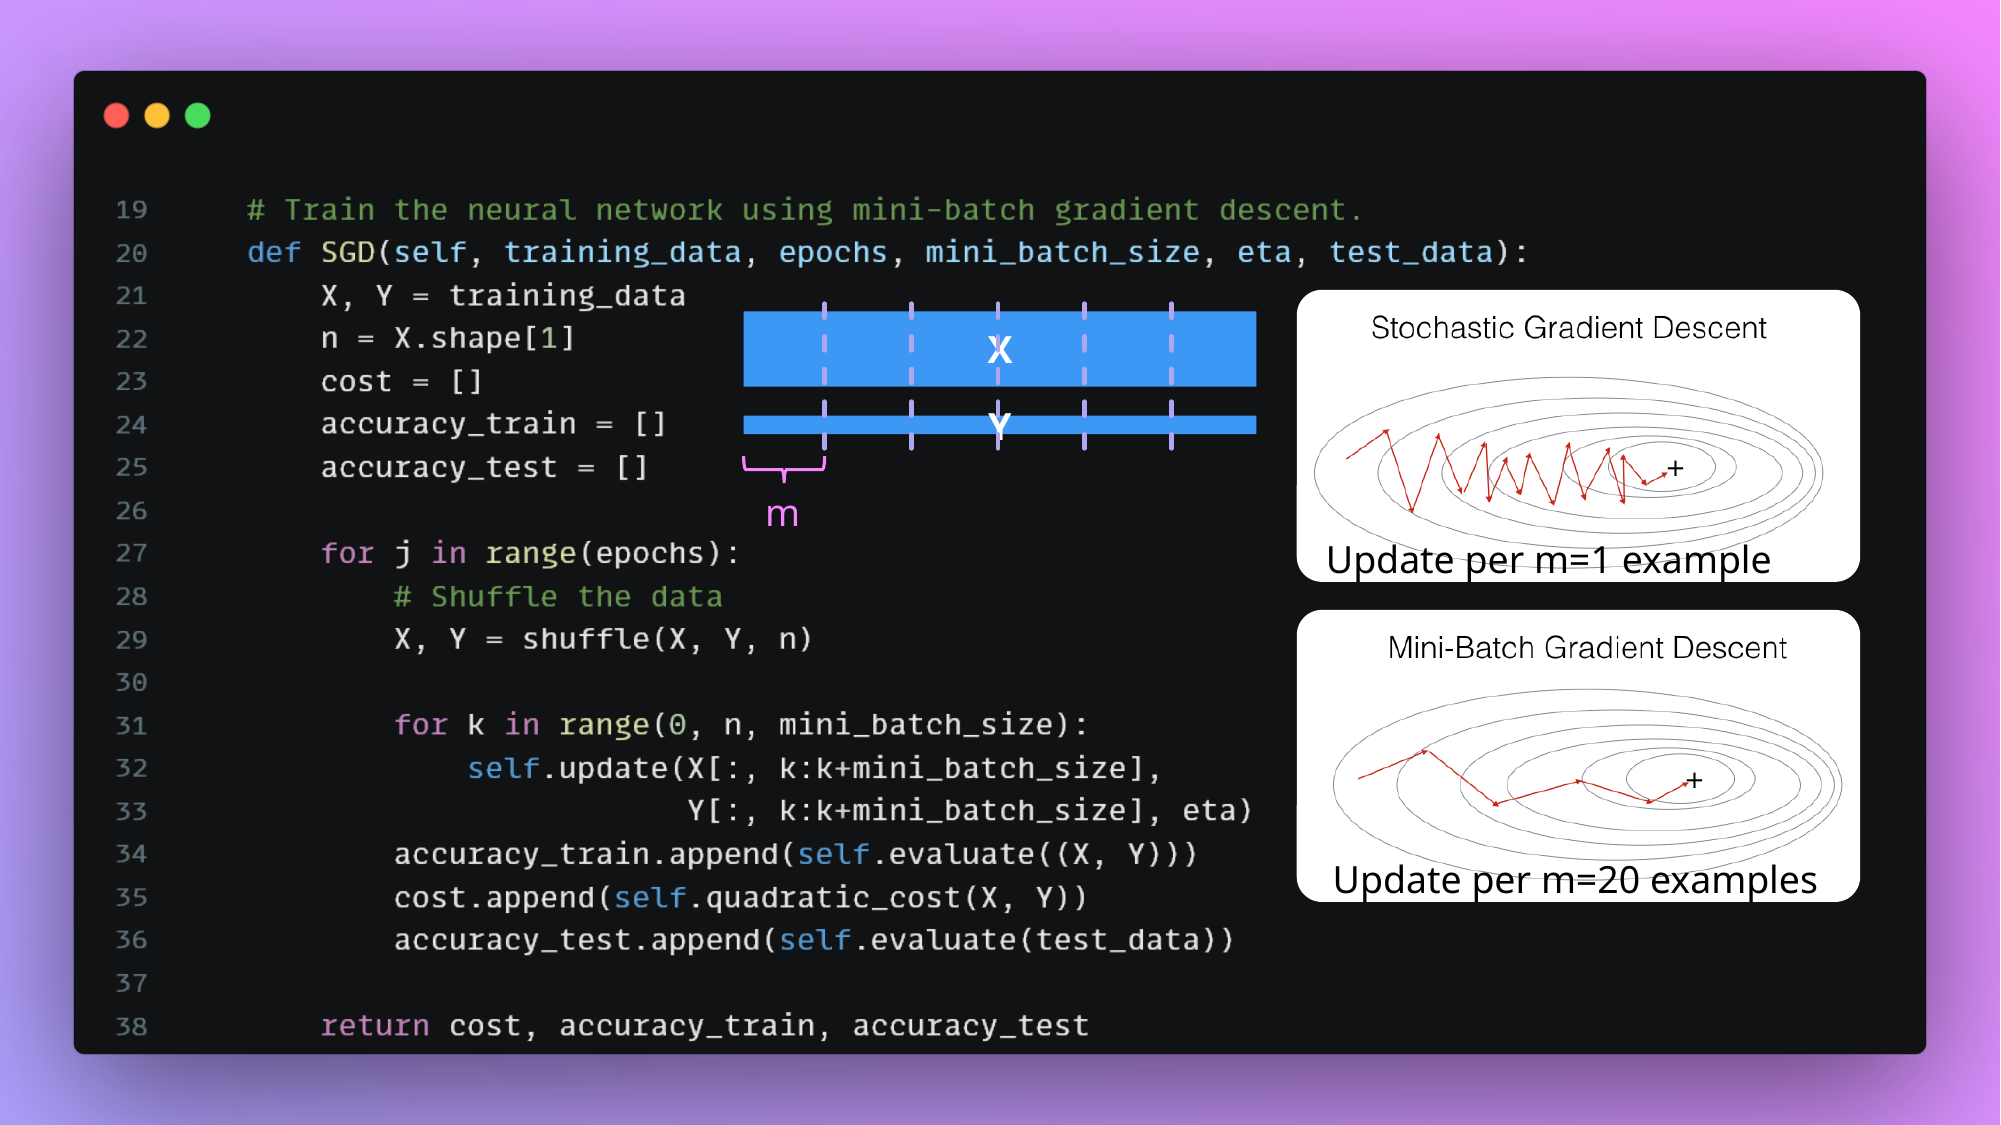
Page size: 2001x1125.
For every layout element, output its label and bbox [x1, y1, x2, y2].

text_box [743, 456, 825, 542]
text_box [1296, 609, 1861, 910]
picture [0, 0, 2000, 1125]
text_box [824, 295, 1172, 449]
text_box [1296, 289, 1861, 590]
